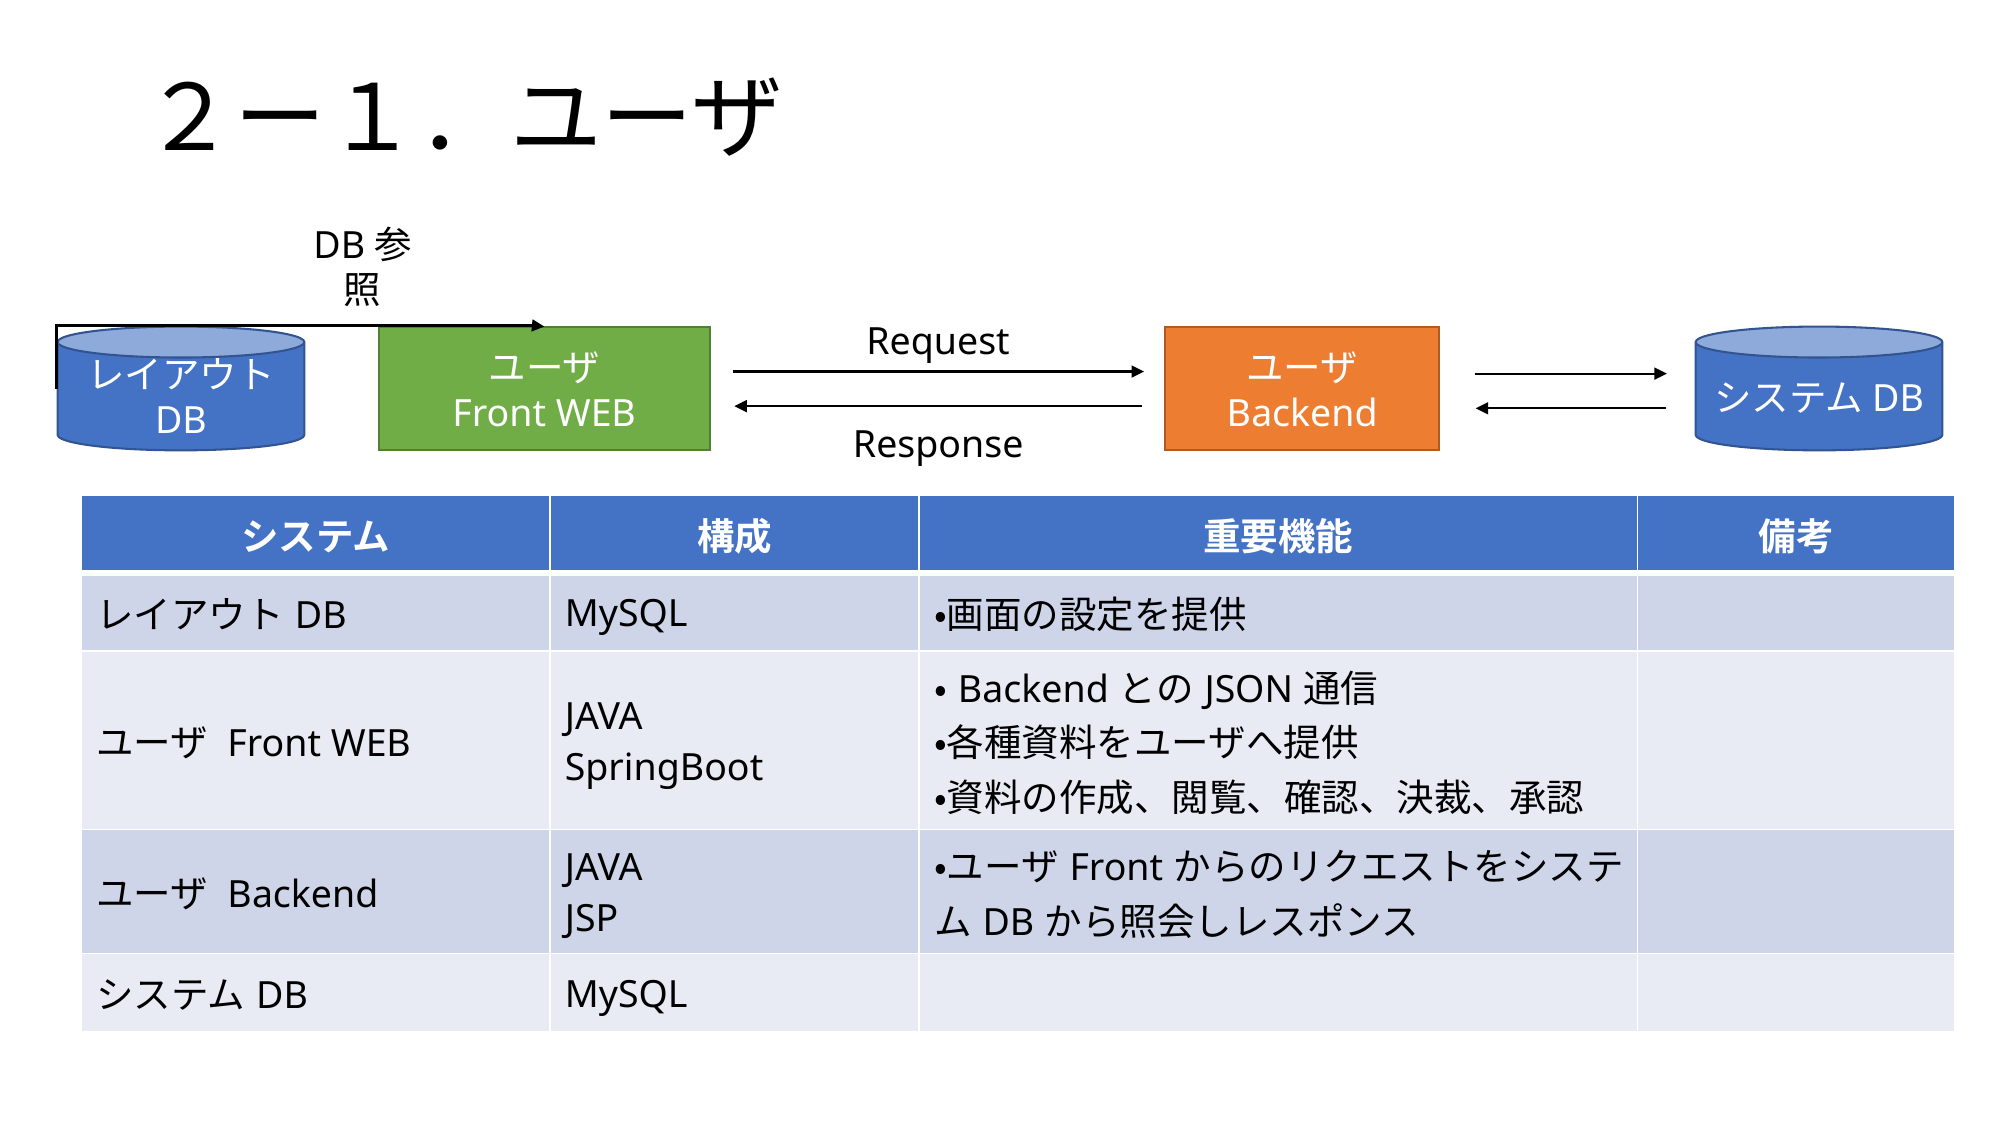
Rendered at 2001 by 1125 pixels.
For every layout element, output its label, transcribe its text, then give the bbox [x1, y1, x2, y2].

table_header 構成 [551, 496, 918, 570]
title ２ー１．ユーザ [128, 49, 1854, 193]
table_cell [1638, 576, 1954, 650]
table_cell [1638, 652, 1954, 829]
table_cell [1638, 830, 1954, 953]
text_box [57, 248, 1943, 461]
table_header システム [82, 496, 549, 570]
table_header 備考 [1638, 496, 1954, 570]
table_cell [1638, 954, 1954, 1031]
table_cell ・画面の設定を提供 [920, 576, 1637, 650]
table_cell ・BackendとのJSON通信 ・各種資料をユーザへ提供 ・資料の作成、閲覧、確認、決裁、承認 [920, 652, 1637, 829]
table_cell ・ユーザFrontからのリクエストをシステムDBから照会しレスポンス [920, 830, 1637, 953]
table_cell [920, 954, 1637, 1031]
table_cell MySQL [551, 954, 918, 1031]
table_header 重要機能 [920, 496, 1637, 570]
table_cell ユーザ Front WEB [82, 652, 549, 829]
table_cell MySQL [551, 576, 918, 650]
table_cell システムDB [82, 954, 549, 1031]
table_cell ユーザ Backend [82, 830, 549, 953]
table_cell JAVA JSP [551, 830, 918, 953]
table_cell レイアウトDB [82, 576, 549, 650]
table_cell JAVA SpringBoot [551, 652, 918, 829]
